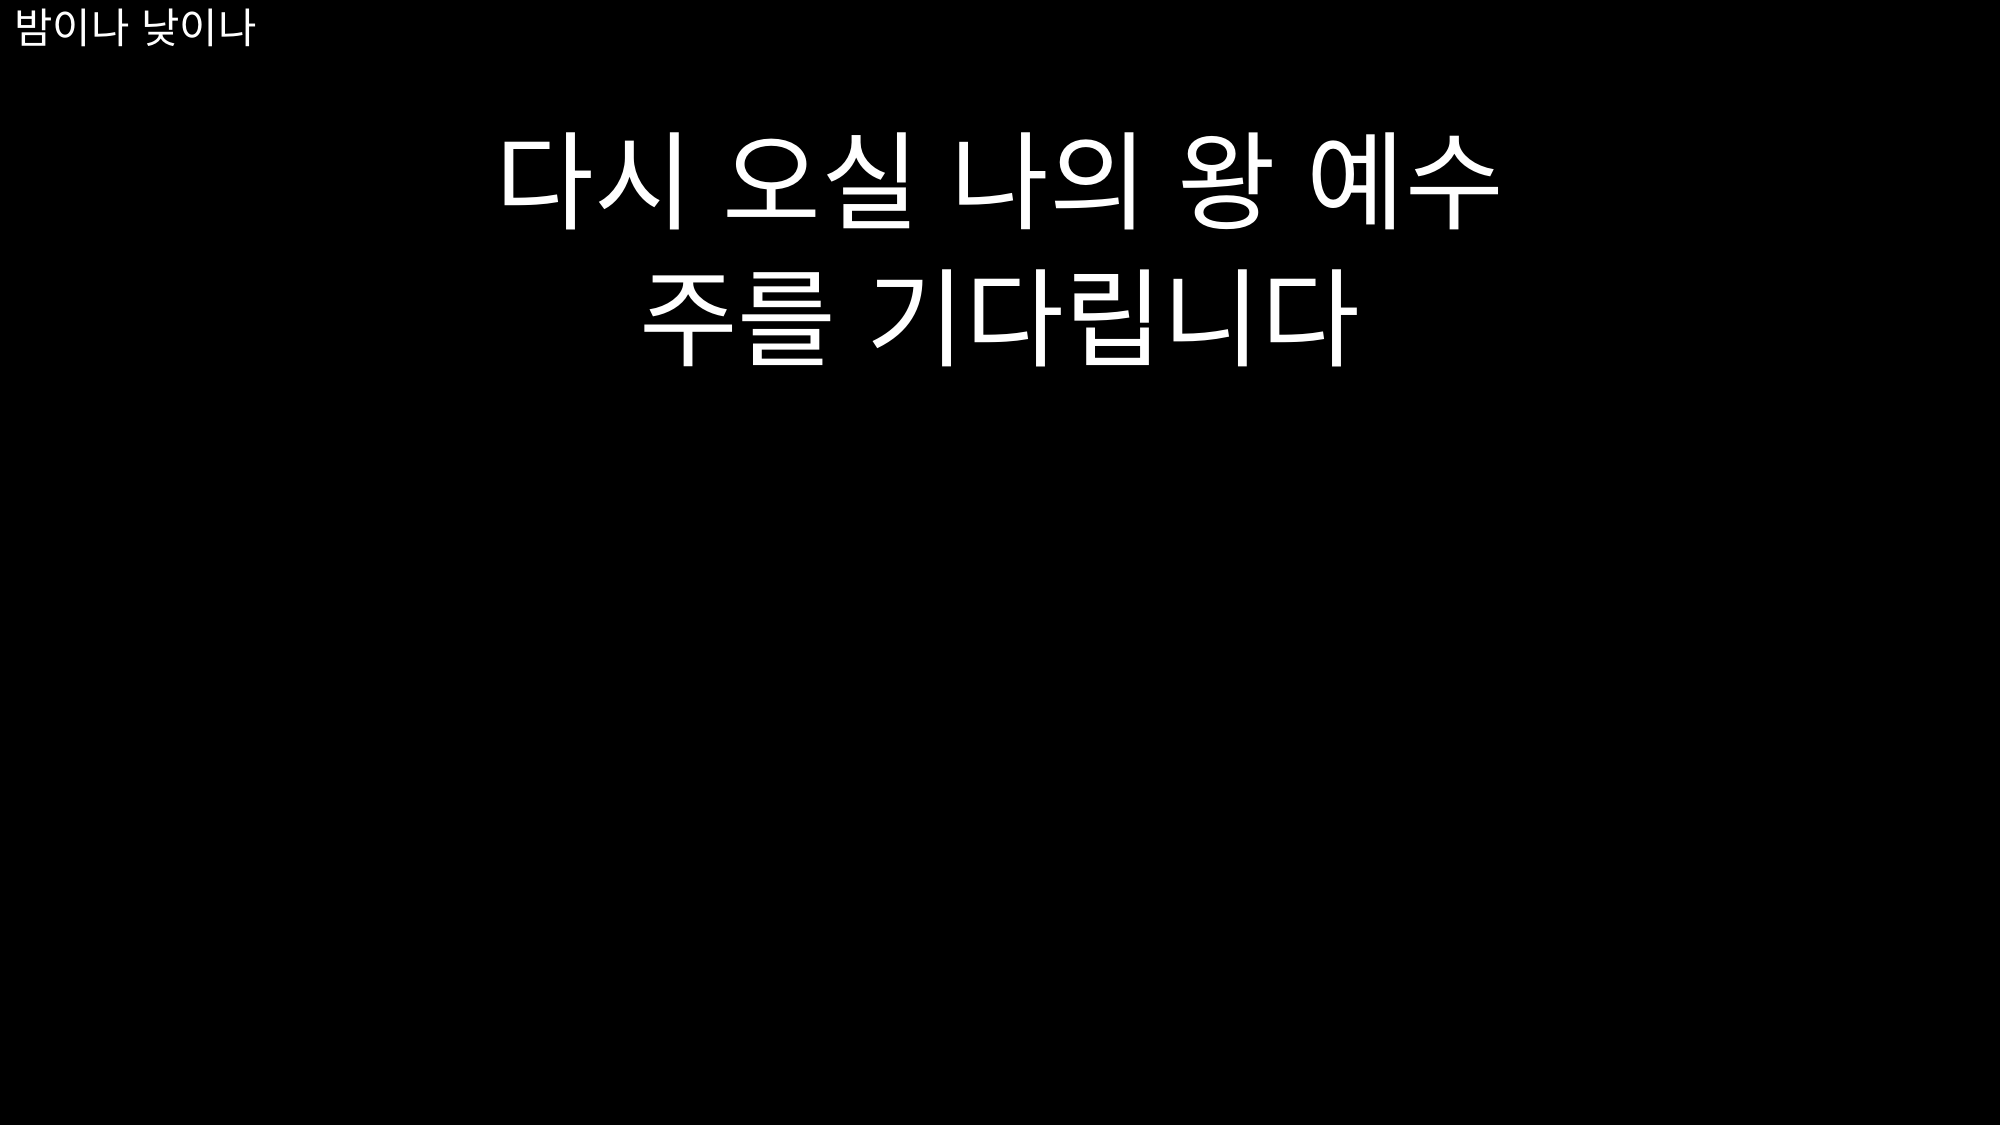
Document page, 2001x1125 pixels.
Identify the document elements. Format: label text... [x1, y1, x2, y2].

subtitle 다시 오실 나의 왕 예수 주를 기다립니다 [0, 3, 2000, 781]
